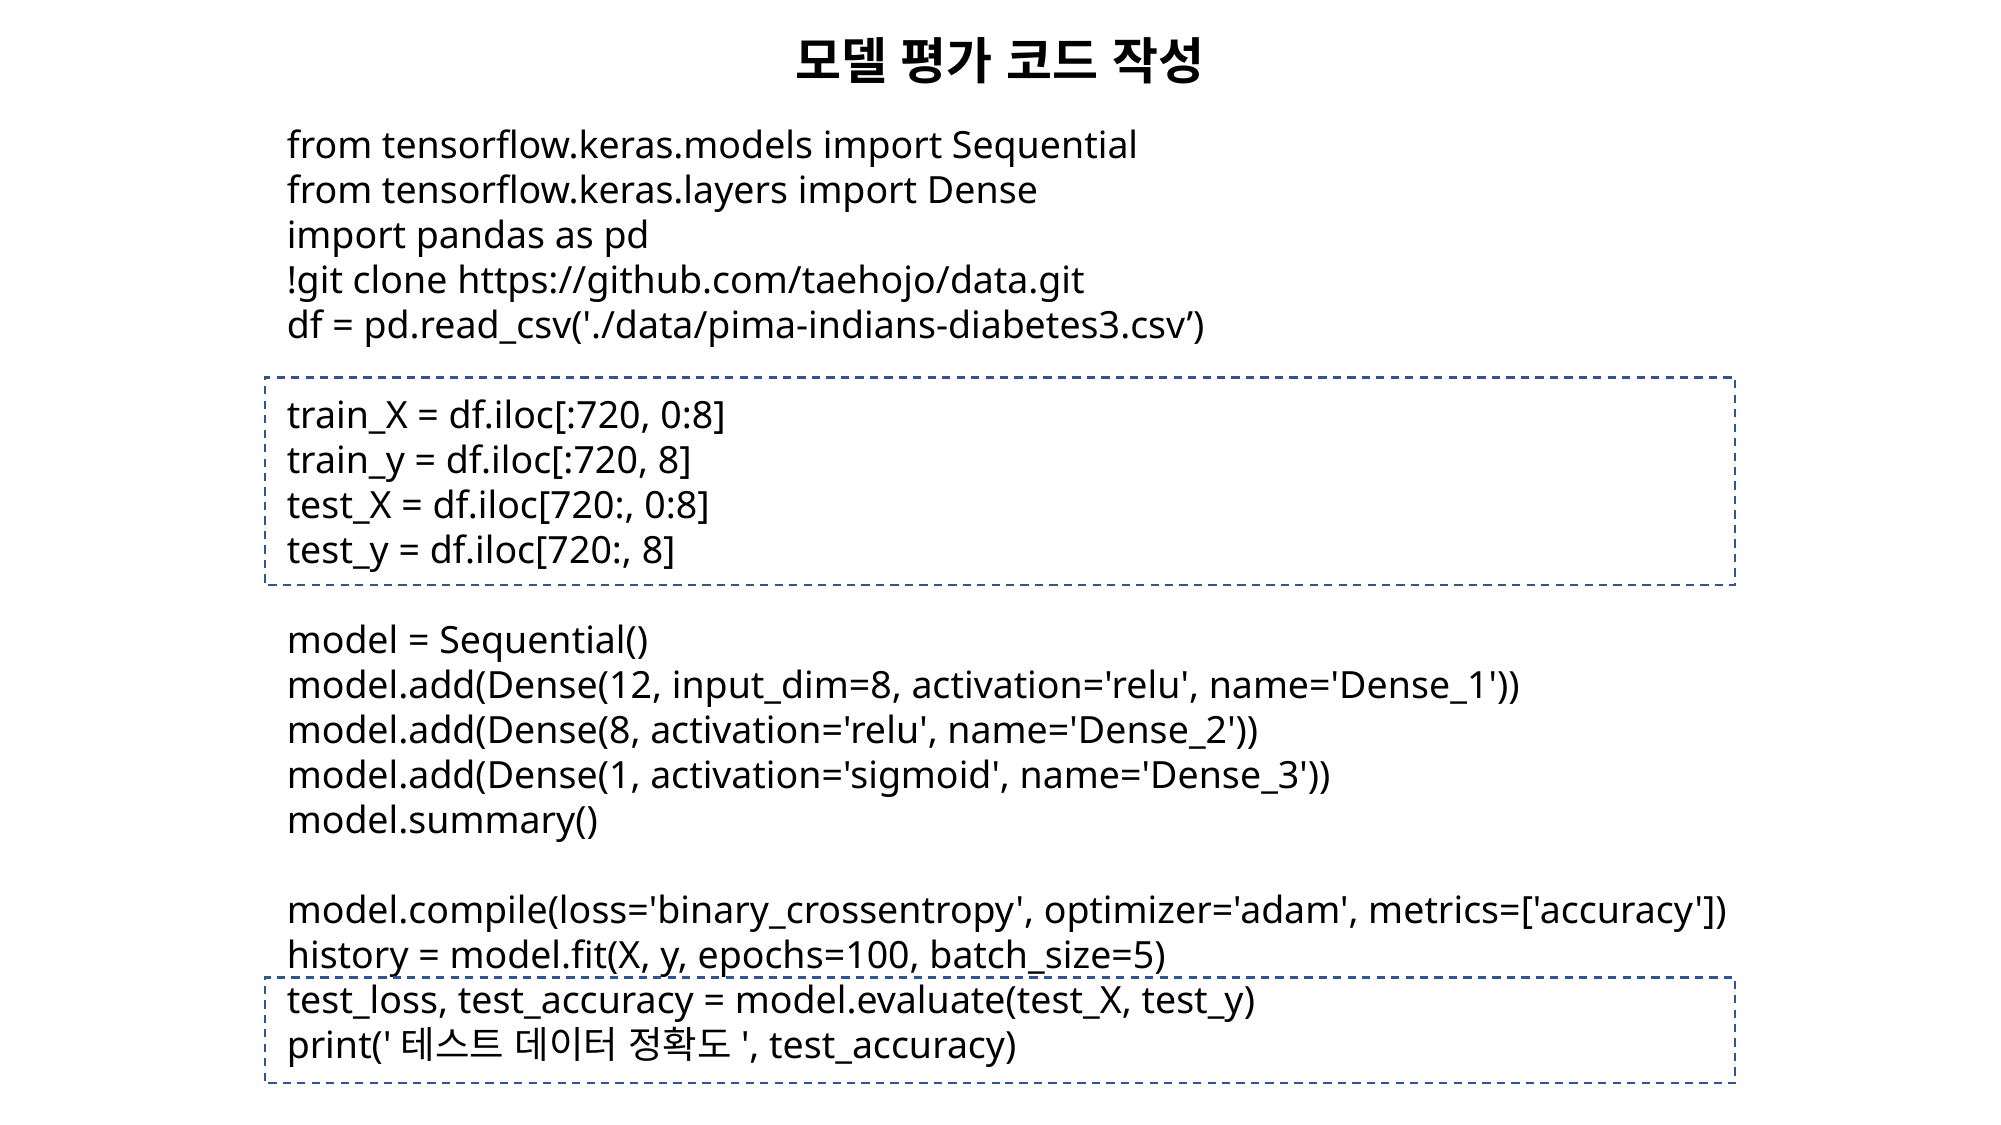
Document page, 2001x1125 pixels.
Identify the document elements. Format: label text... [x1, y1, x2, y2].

text_box from tensorflow.keras.models import Sequential from tensorflow.keras.layers import Dense import pandas as pd !git clone https://github.com/taehojo/data.git df = pd.read_csv('./data/pima-indians-diabetes3.csv’) train_X = df.iloc[:720, 0:8] train_y = df.iloc[:720, 8] test_X = df.iloc[720:, 0:8] test_y = df.iloc[720:, 8] model = Sequential() model.add(Dense(12, input_dim=8, activation='relu', name='Dense_1')) model.add(Dense(8, activation='relu', name='Dense_2')) model.add(Dense(1, activation='sigmoid', name='Dense_3')) model.summary() model.compile(loss='binary_crossentropy', optimizer='adam', metrics=['accuracy']) history = model.fit(X, y, epochs=100, batch_size=5) test_loss, test_accuracy = model.evaluate(test_X, test_y) print('테스트 데이터 정확도', test_accuracy) [272, 114, 1743, 1074]
text_box [264, 376, 1736, 586]
text_box 모델 평가 코드 작성 [688, 21, 1312, 97]
text_box [264, 976, 1736, 1084]
